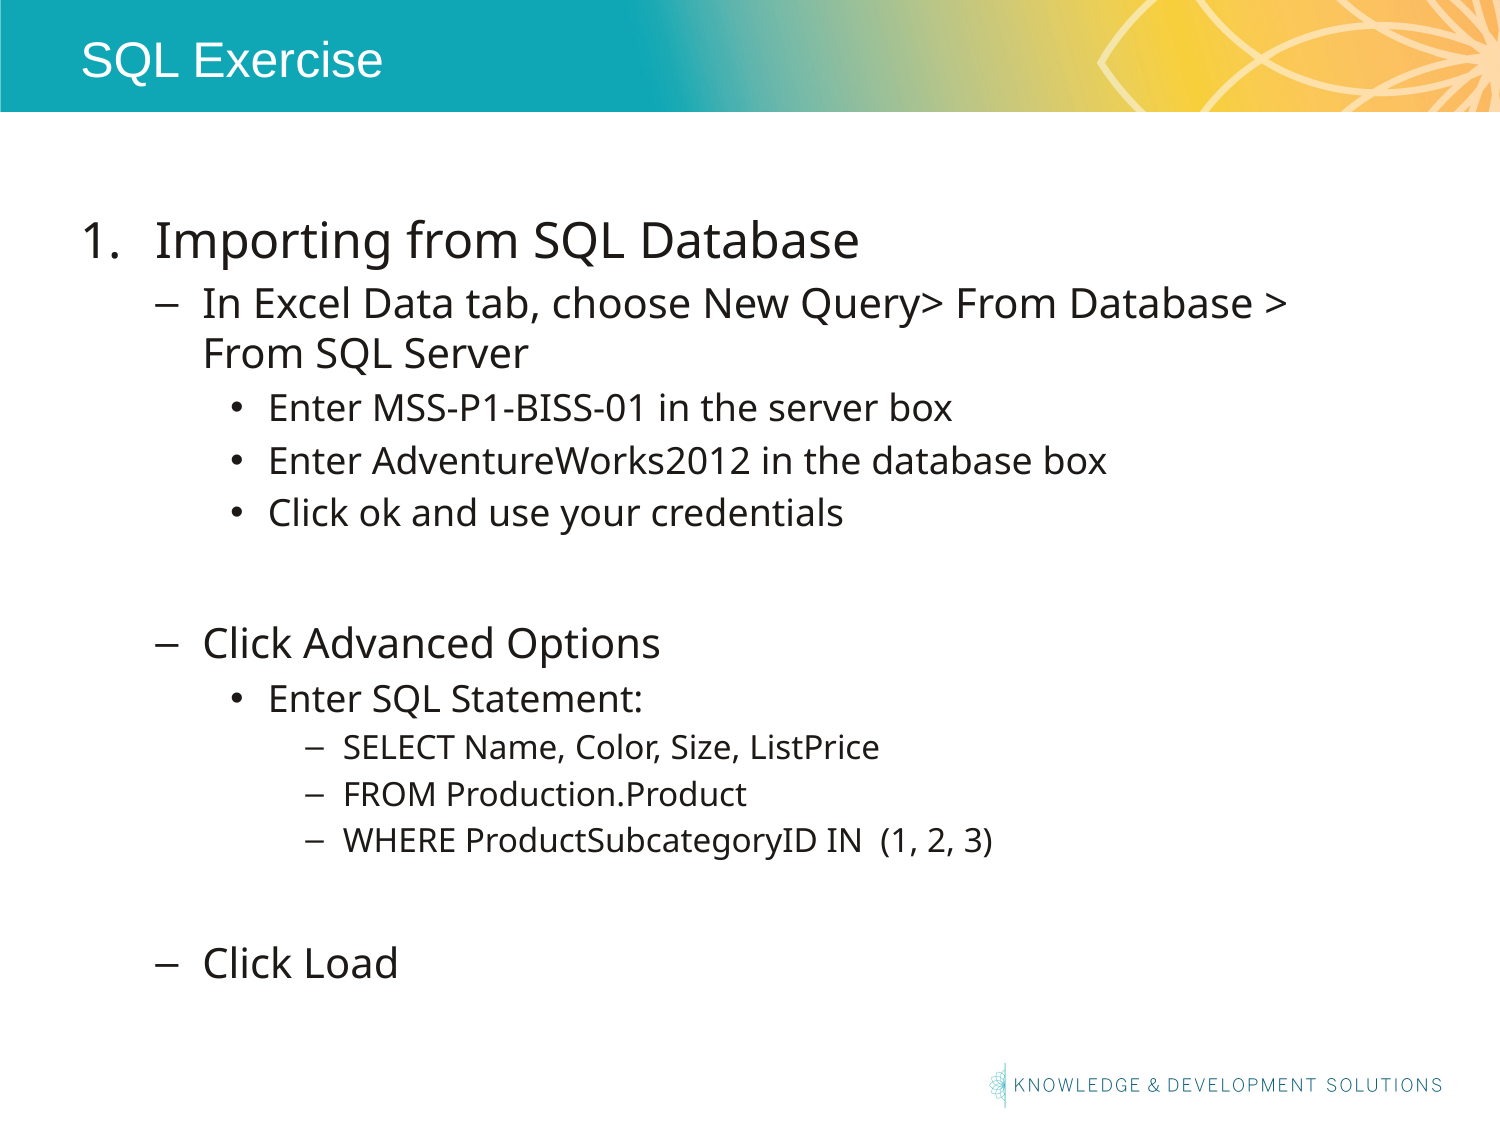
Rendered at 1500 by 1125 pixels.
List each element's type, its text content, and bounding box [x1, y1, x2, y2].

title SQL Exercise [65, 19, 1416, 90]
picture [0, 0, 1500, 112]
list Importing from SQL Database In Excel Data tab, choose New Query> From Database > From SQL Server Enter MSS-P1-BISS-01 in the server box Enter AdventureWorks2012 in the database box Click ok and use your credentials Click Advanced Options Enter SQL Statement: SELECT Name, Color, Size, ListPrice FROM Production.Product WHERE ProductSubcategoryID IN (1, 2, 3) Click Load [65, 200, 1416, 1022]
picture [971, 1051, 1500, 1125]
